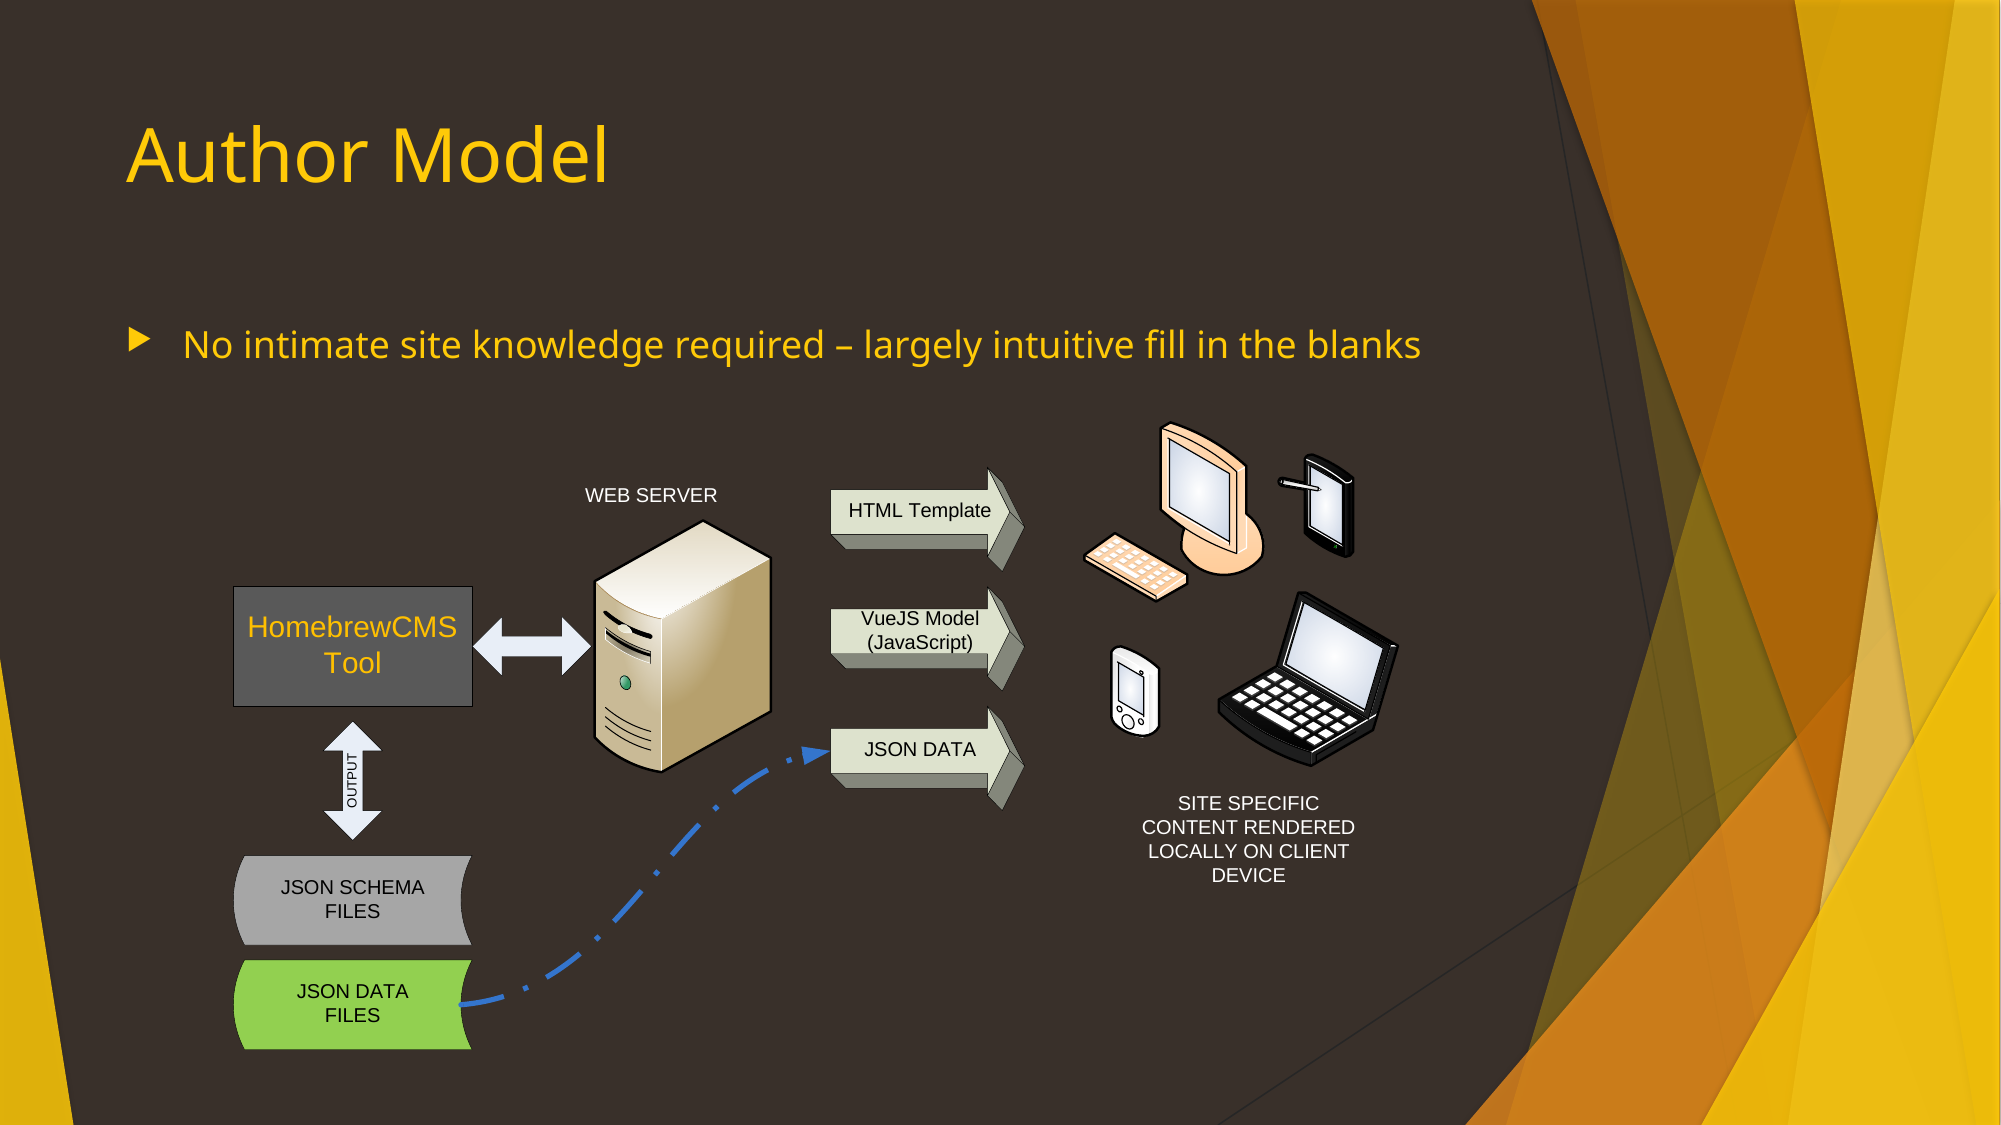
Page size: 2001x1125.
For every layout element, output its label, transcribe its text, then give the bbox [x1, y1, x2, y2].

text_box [230, 418, 1402, 1053]
title Author Model [111, 99, 1522, 313]
list No intimate site knowledge required – largely intuitive fill in the blanks [111, 313, 1522, 951]
